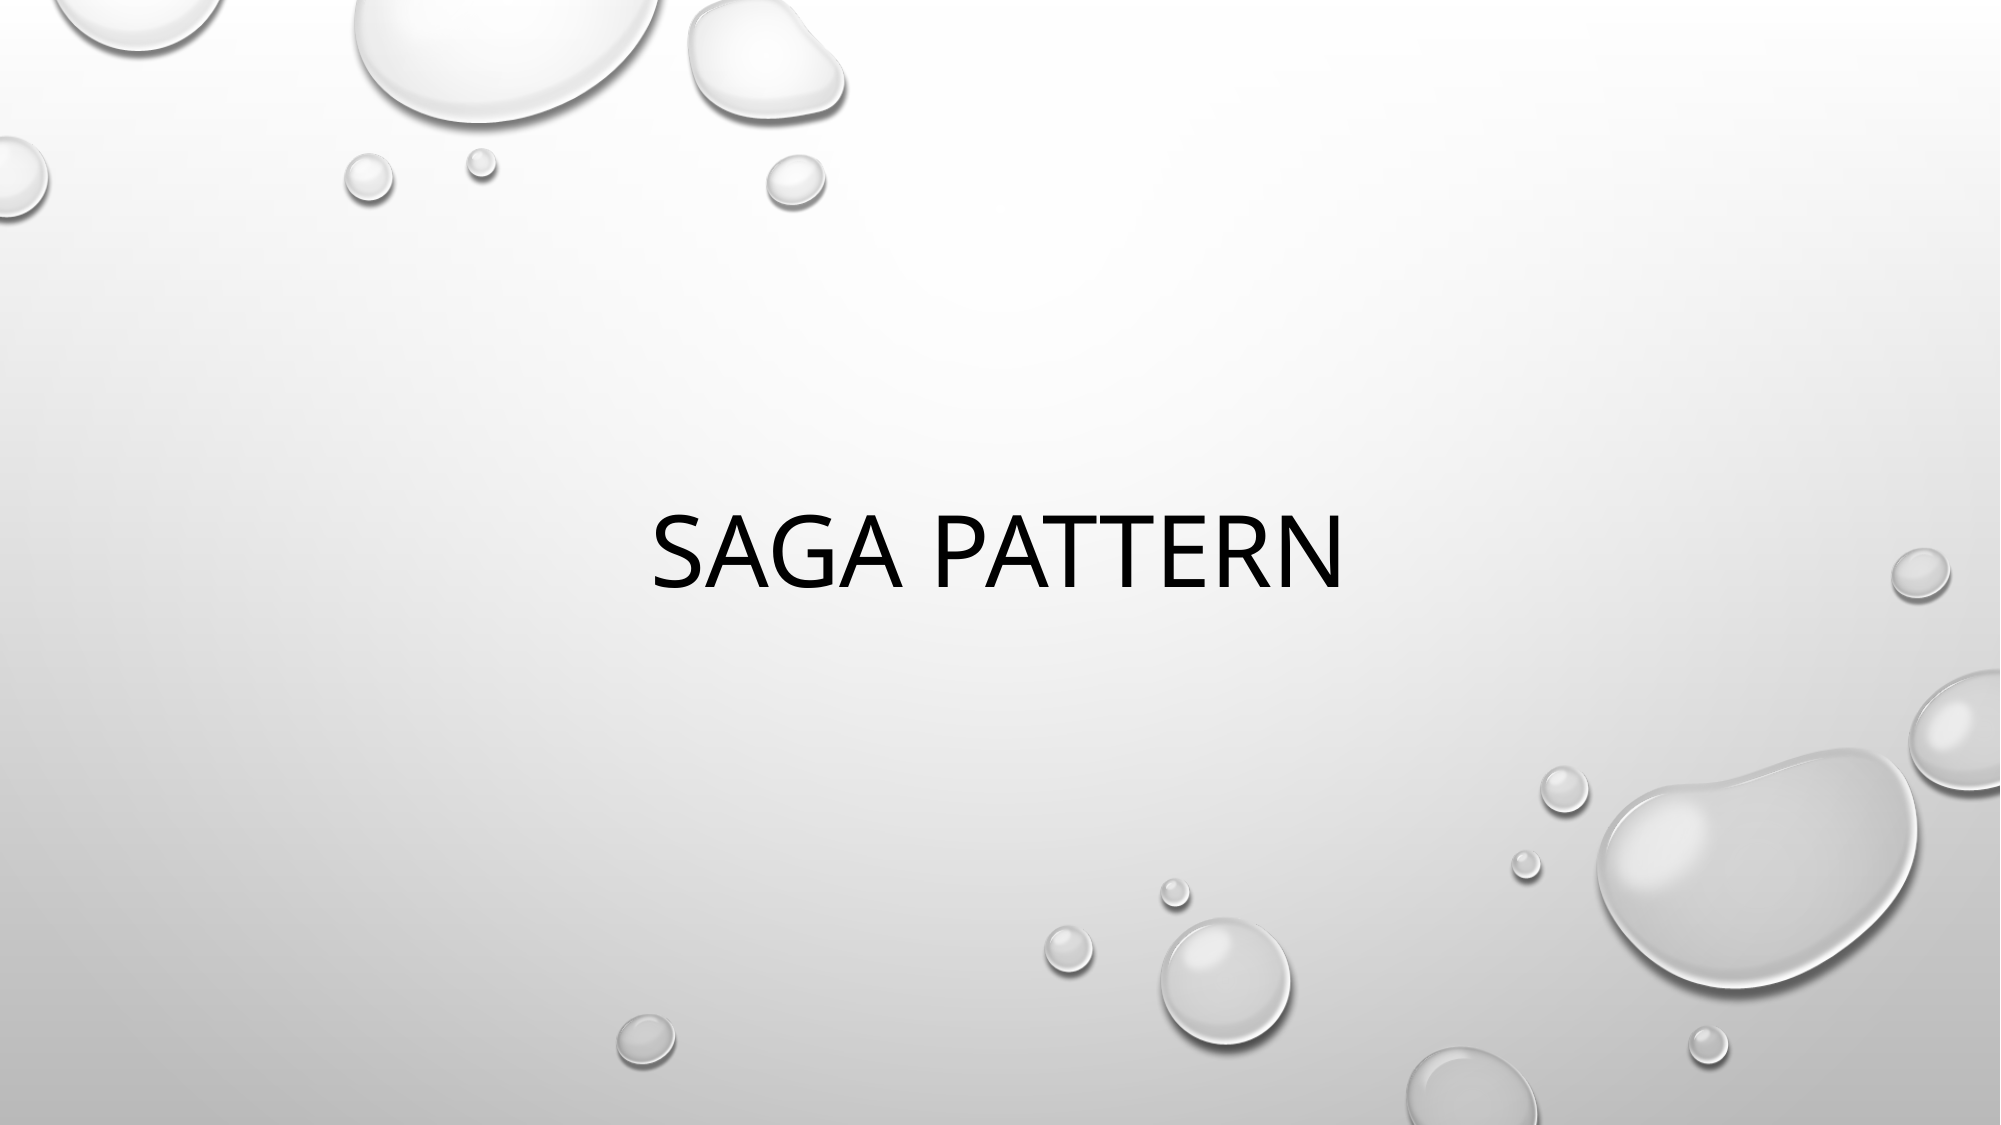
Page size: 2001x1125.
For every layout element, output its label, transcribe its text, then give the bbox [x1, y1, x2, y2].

picture [0, 0, 2000, 1125]
title SAGA PATTERN [149, 224, 1851, 887]
